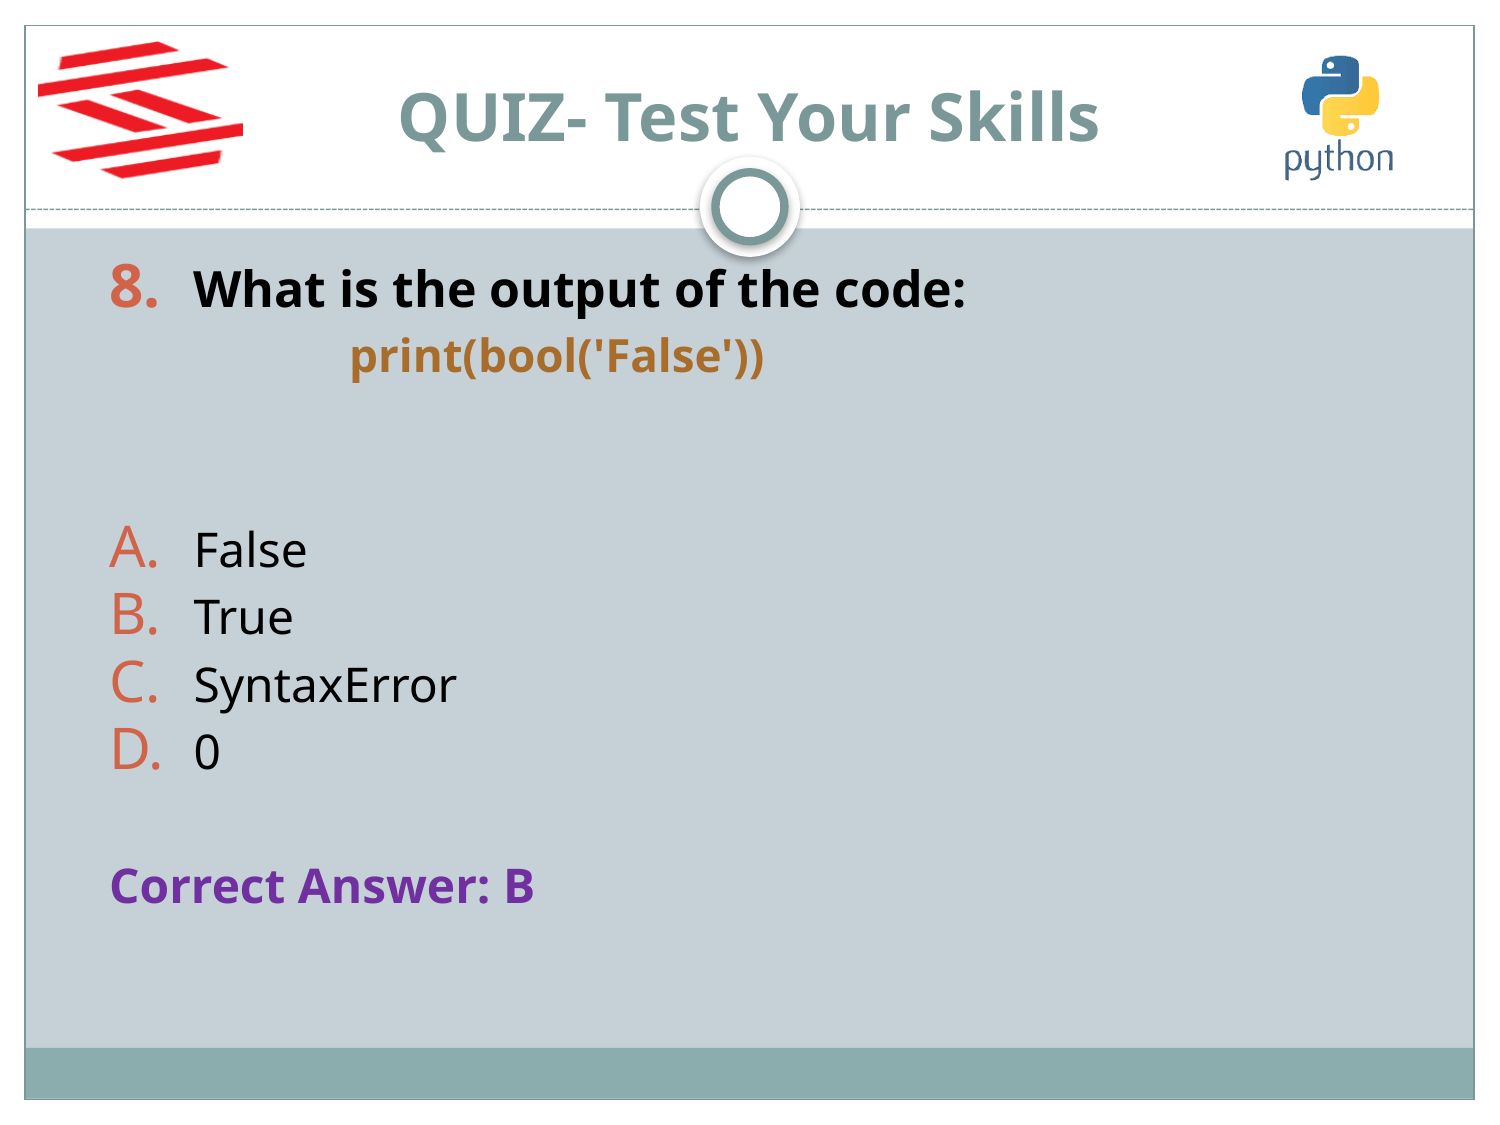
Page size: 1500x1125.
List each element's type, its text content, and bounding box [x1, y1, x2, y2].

title QUIZ- Test Your Skills [237, 37, 1450, 162]
picture [1206, 53, 1471, 186]
list What is the output of the code: print(bool('False')) False True SyntaxError 0 Correct Answer: B [49, 250, 1445, 1047]
picture [37, 40, 243, 185]
